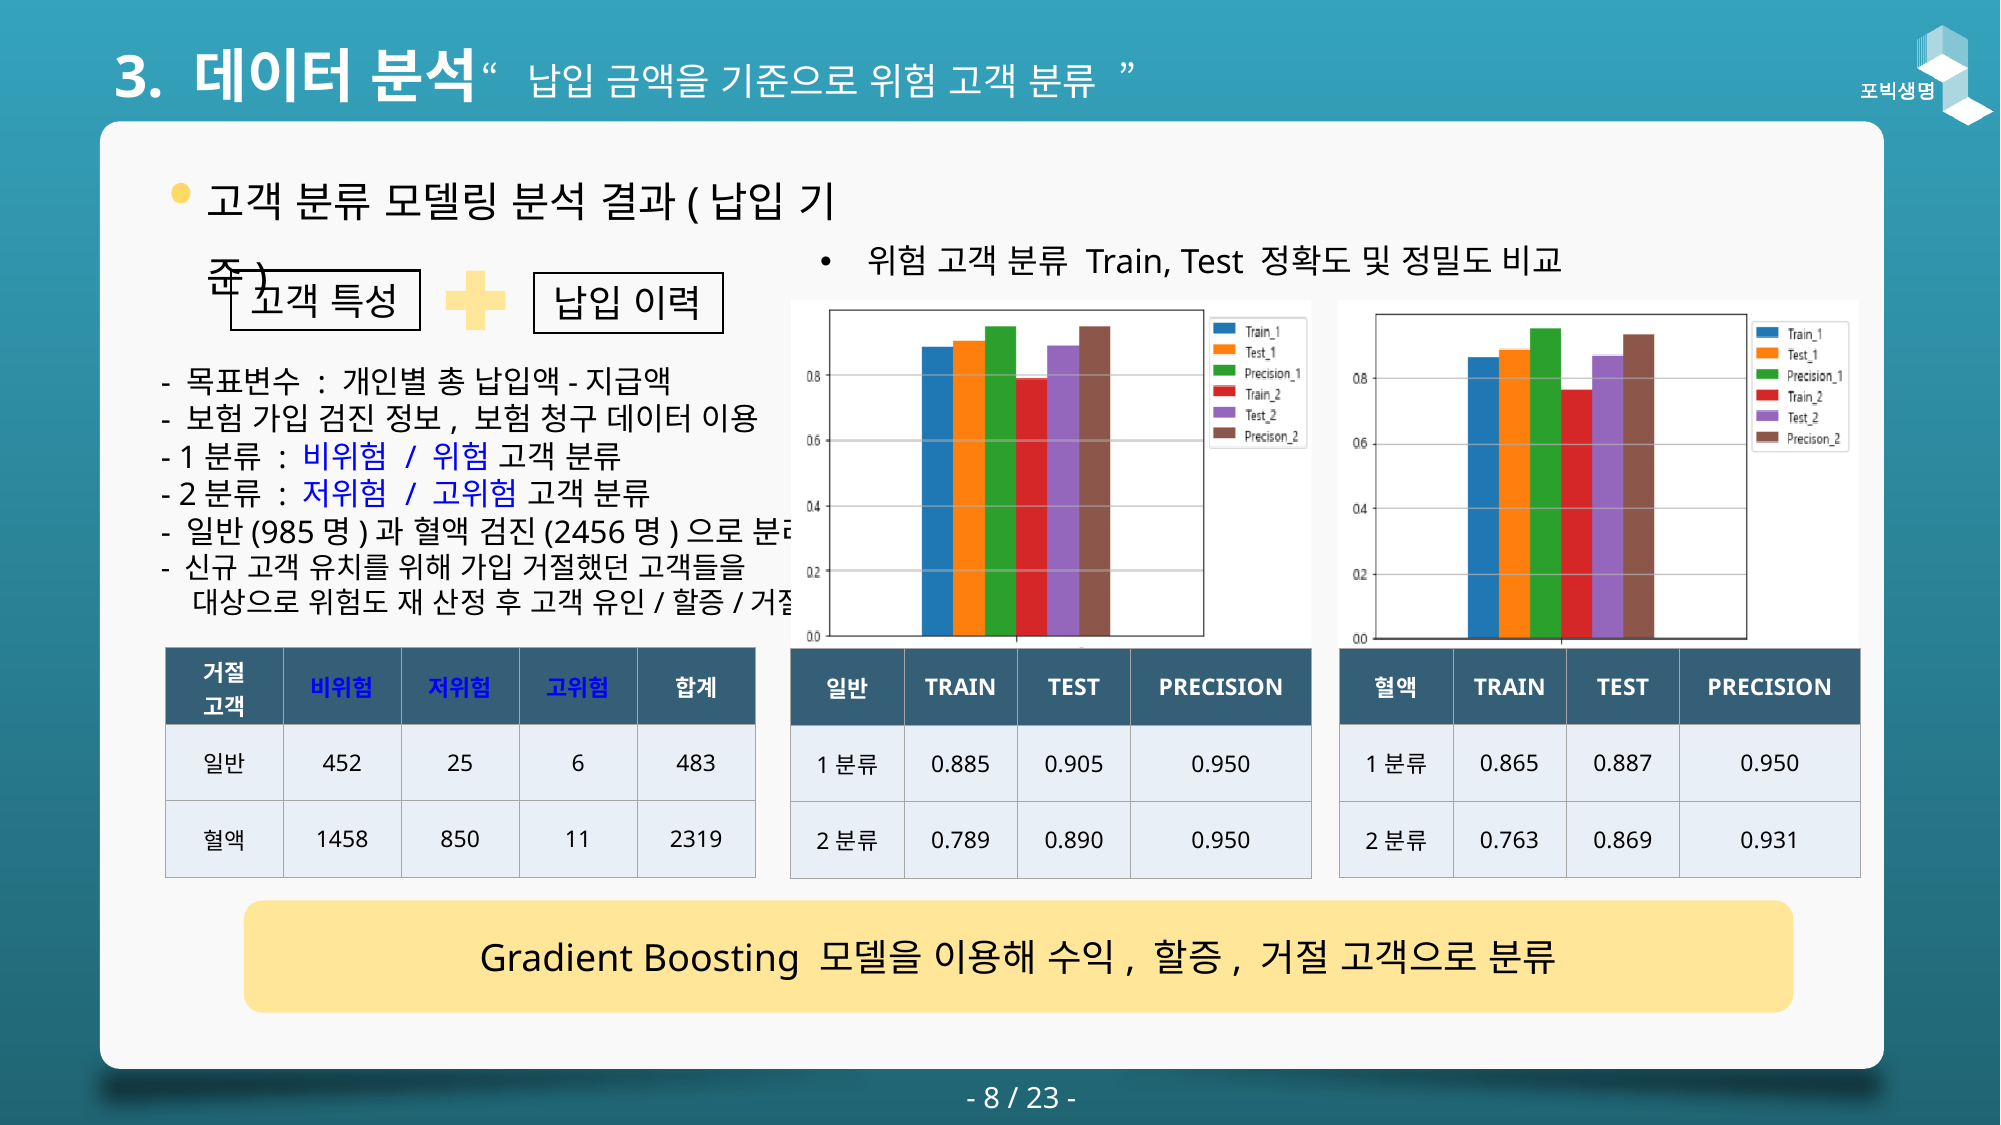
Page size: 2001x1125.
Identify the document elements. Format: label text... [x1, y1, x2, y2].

text_box 위험 고객 분류 Train, Test 정확도 및 정밀도 비교 [805, 233, 1578, 288]
table_cell 0.789 [905, 802, 1017, 878]
table_header 비위험 [284, 648, 401, 724]
table_header 일반 [791, 649, 904, 725]
picture [1843, 0, 2000, 157]
table_header TEST [1567, 649, 1679, 724]
text_box 고객 분류 모델링 분석 결과(납입 기준) [191, 143, 894, 230]
text_box - 목표변수 : 개인별 총 납입액-지급액 - 보험 가입 검진 정보, 보험 청구 데이터 이용 - 1분류 : 비위험 / 위험 고객 분류 - 2분류 : 저위험 / 고위험 고객 분류 - 일반(985명)과 혈액 검진(2456명)으로 분리 - 신규 고객 유치를 위해 가입 거절했던 고객들을 대상으로 위험도 재 산정 후 고객 유인/할증/거절 [146, 354, 790, 664]
table_cell 850 [402, 801, 519, 877]
text_box 납입 이력 [533, 272, 724, 334]
table_header 저위험 [402, 648, 519, 724]
table_header 고위험 [520, 648, 637, 724]
table_cell 1분류 [1340, 725, 1453, 801]
table_cell 25 [402, 725, 519, 800]
text_box [170, 181, 191, 205]
table_cell 2분류 [791, 802, 904, 878]
table_cell 2분류 [1340, 802, 1453, 877]
table_cell 혈액 [166, 801, 283, 877]
table_header PRECISION [1131, 649, 1311, 725]
table_header 거절 고객 [166, 648, 283, 724]
text_box 고객 특성 [230, 269, 421, 331]
picture [1337, 300, 1859, 648]
text_box “납입 금액을 기준으로 위험 고객 분류 ” [466, 50, 1843, 111]
table_header PRECISION [1680, 649, 1860, 724]
table_cell 0.763 [1454, 802, 1566, 877]
text_box [445, 270, 506, 331]
table_header 합계 [638, 648, 755, 724]
table_cell 11 [520, 801, 637, 877]
table_header TRAIN [905, 649, 1017, 725]
table_header 혈액 [1340, 649, 1453, 724]
text_box Gradient Boosting 모델을 이용해 수익, 할증, 거절 고객으로 분류 [242, 899, 1795, 1014]
table_header TEST [1018, 649, 1130, 725]
table_cell 0.950 [1680, 725, 1860, 801]
table_cell 0.865 [1454, 725, 1566, 801]
table_cell 0.950 [1131, 726, 1311, 801]
table_cell 0.869 [1567, 802, 1679, 877]
table_cell 452 [284, 725, 401, 800]
table_cell 0.905 [1018, 726, 1130, 801]
table_header TRAIN [1454, 649, 1566, 724]
table_cell 0.950 [1131, 802, 1311, 878]
table_cell 0.887 [1567, 725, 1679, 801]
table_cell 0.890 [1018, 802, 1130, 878]
table_cell 0.885 [905, 726, 1017, 801]
text_box 3. 데이터 분석 [100, 31, 1229, 117]
table_cell 2319 [638, 801, 755, 877]
table_cell 1458 [284, 801, 401, 877]
table_cell 1분류 [791, 726, 904, 801]
text_box - 8 / 23 - [926, 1079, 1117, 1115]
table_cell 6 [520, 725, 637, 800]
table_cell 483 [638, 725, 755, 800]
table_cell 일반 [166, 725, 283, 800]
table_cell 0.931 [1680, 802, 1860, 877]
picture [790, 300, 1312, 648]
